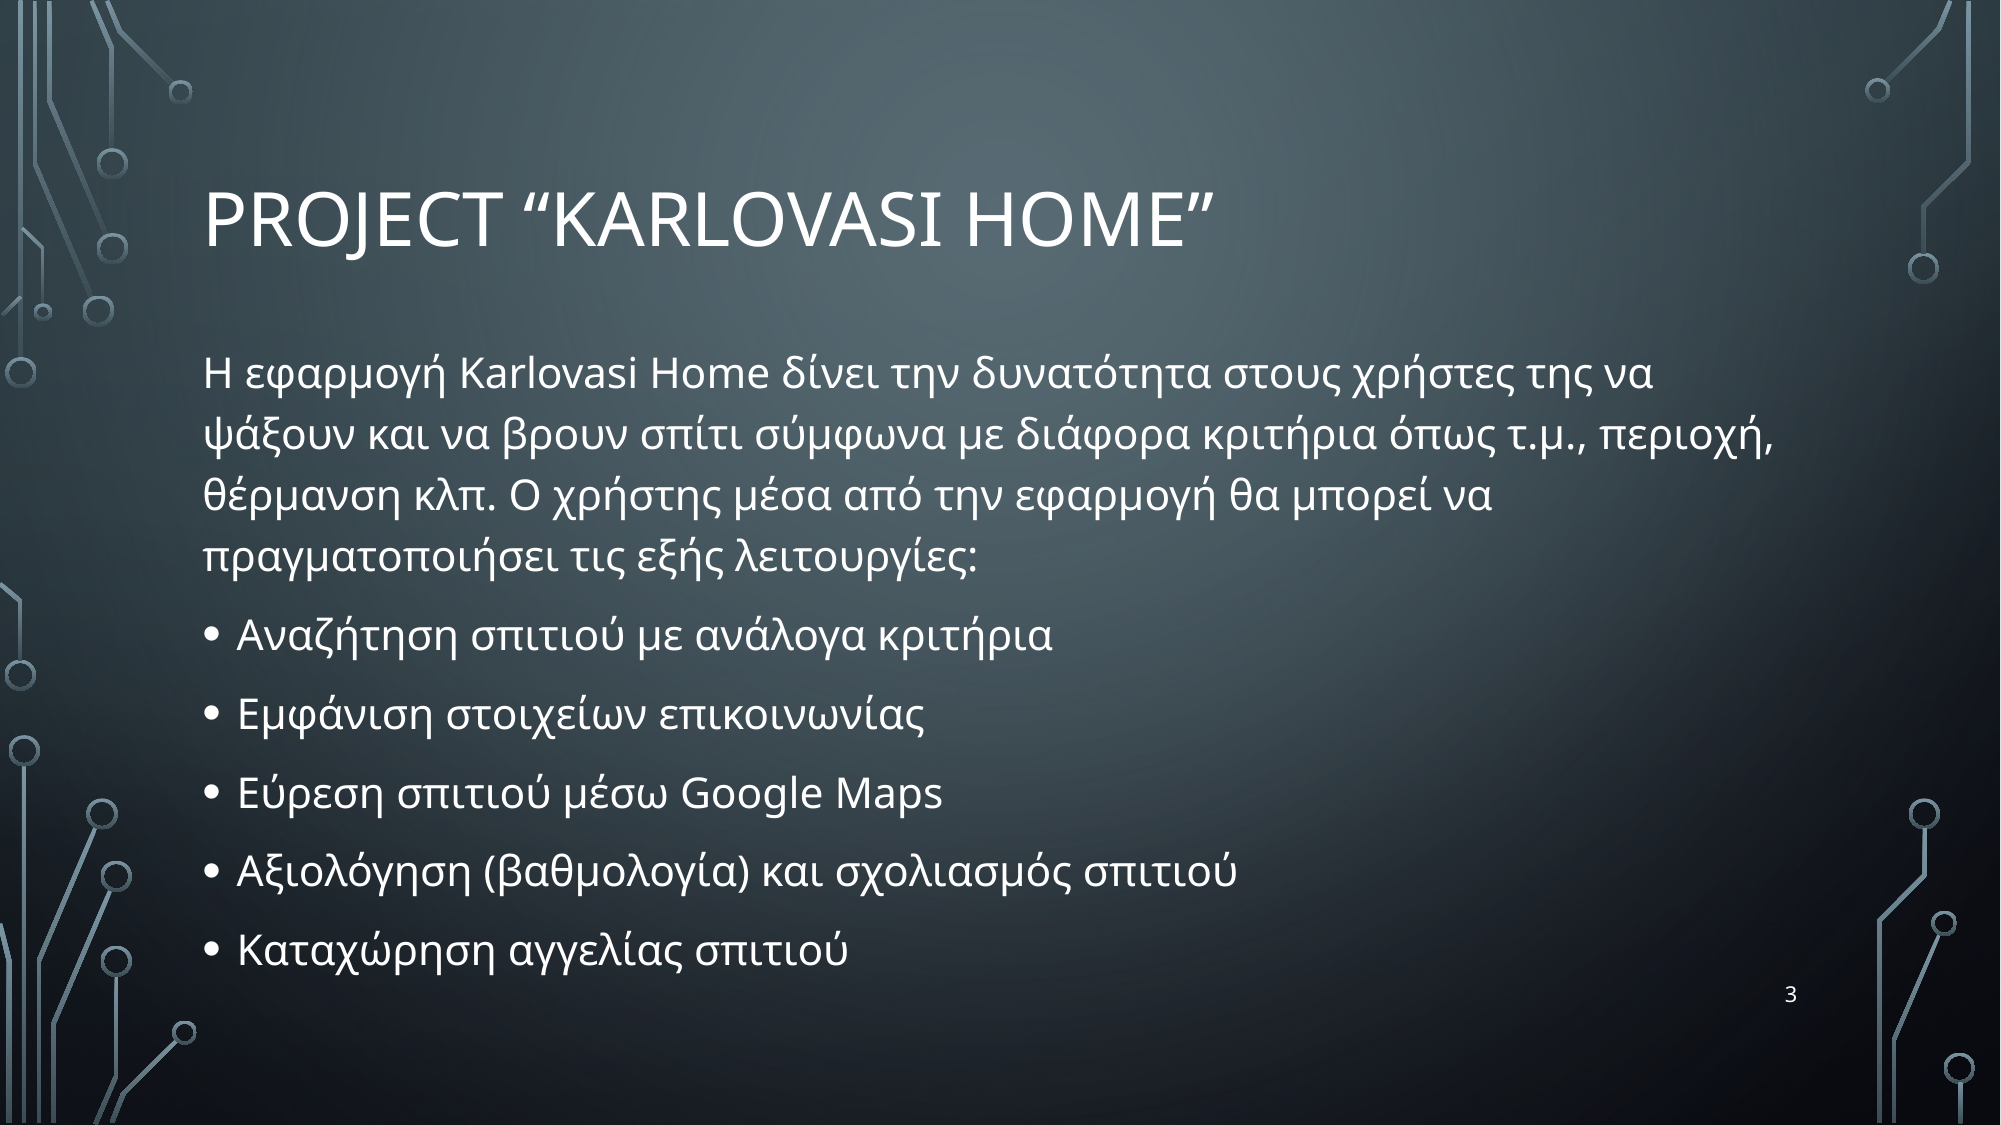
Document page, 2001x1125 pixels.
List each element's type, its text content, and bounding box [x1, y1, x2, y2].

title Project “karlovasi home” [187, 101, 1813, 328]
list Η εφαρμογή Karlovasi Home δίνει την δυνατότητα στους χρήστες της να ψάξουν και να βρουν σπίτι σύμφωνα με διάφορα κριτήρια όπως τ.μ., περιοχή, θέρμανση κλπ. Ο χρήστης μέσα από την εφαρμογή θα μπορεί να πραγματοποιήσει τις εξής λειτουργίες: Αναζήτηση σπιτιού με ανάλογα κριτήρια Εμφάνιση στοιχείων επικοινωνίας Εύρεση σπιτιού μέσω Google Maps Αξιολόγηση (βαθμολογία) και σχολιασμός σπιτιού Καταχώρηση αγγελίας σπιτιού [187, 328, 1813, 984]
slide_number 3 [1685, 965, 1813, 1025]
